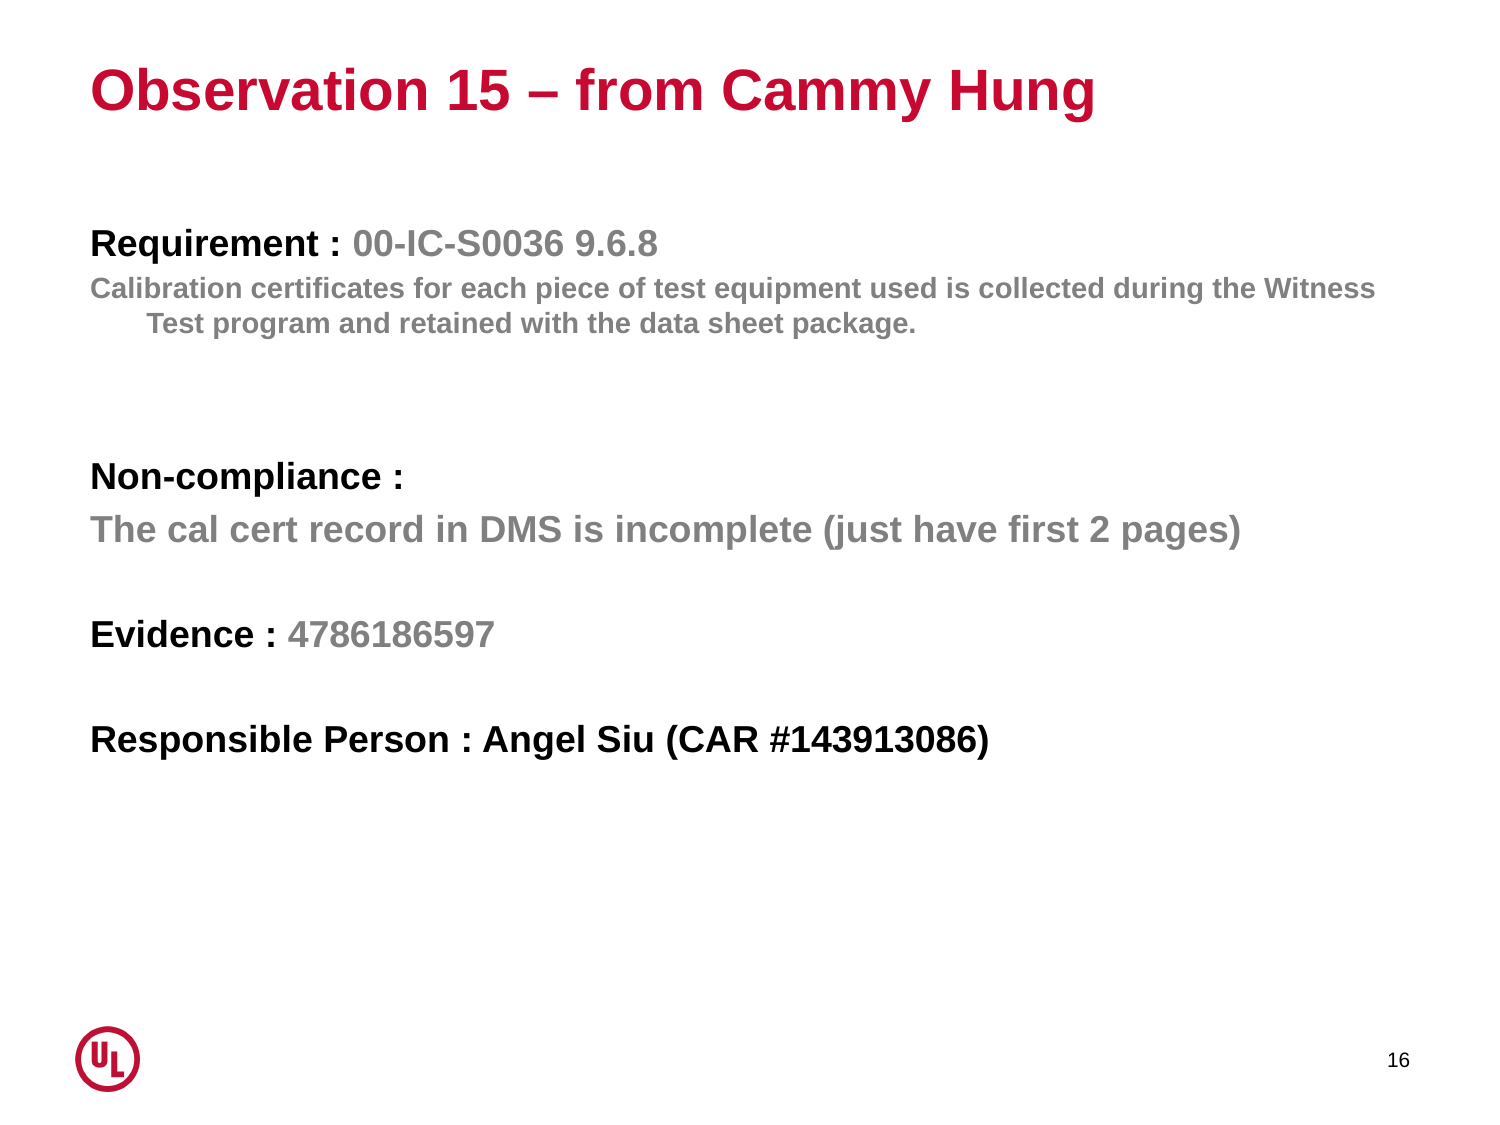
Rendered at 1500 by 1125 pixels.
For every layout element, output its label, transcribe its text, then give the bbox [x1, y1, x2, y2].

list Requirement : 00-IC-S0036 9.6.8 Calibration certificates for each piece of test equipment used is collected during the Witness Test program and retained with the data sheet package. Non-compliance : The cal cert record in DMS is incomplete (just have first 2 pages) Evidence : 4786186597 Responsible Person : Angel Siu (CAR #143913086) [75, 211, 1425, 979]
title Observation 15 – from Cammy Hung [75, 45, 1425, 211]
slide_number 16 [1319, 1029, 1425, 1090]
picture [75, 1026, 140, 1092]
